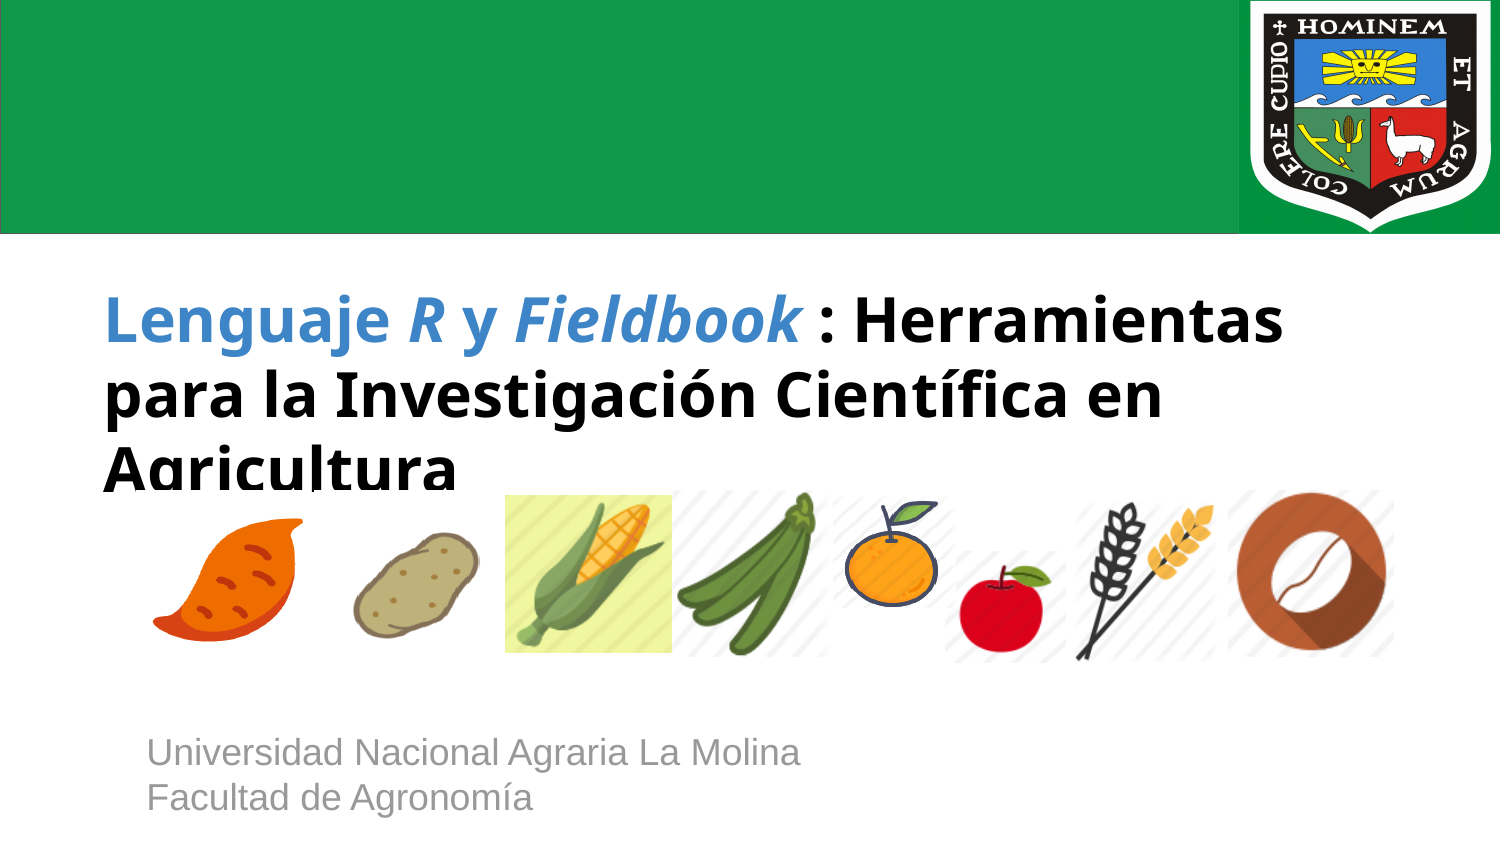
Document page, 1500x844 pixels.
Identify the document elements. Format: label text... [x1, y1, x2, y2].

text_box Universidad Nacional Agraria La Molina Facultad de Agronomía [131, 712, 1301, 837]
text_box [0, 0, 1233, 234]
text_box Lenguaje R y Fieldbook : Herramientas para la Investigación Científica en Agricultura [89, 264, 1445, 471]
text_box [136, 490, 1394, 666]
picture [1238, 0, 1500, 234]
